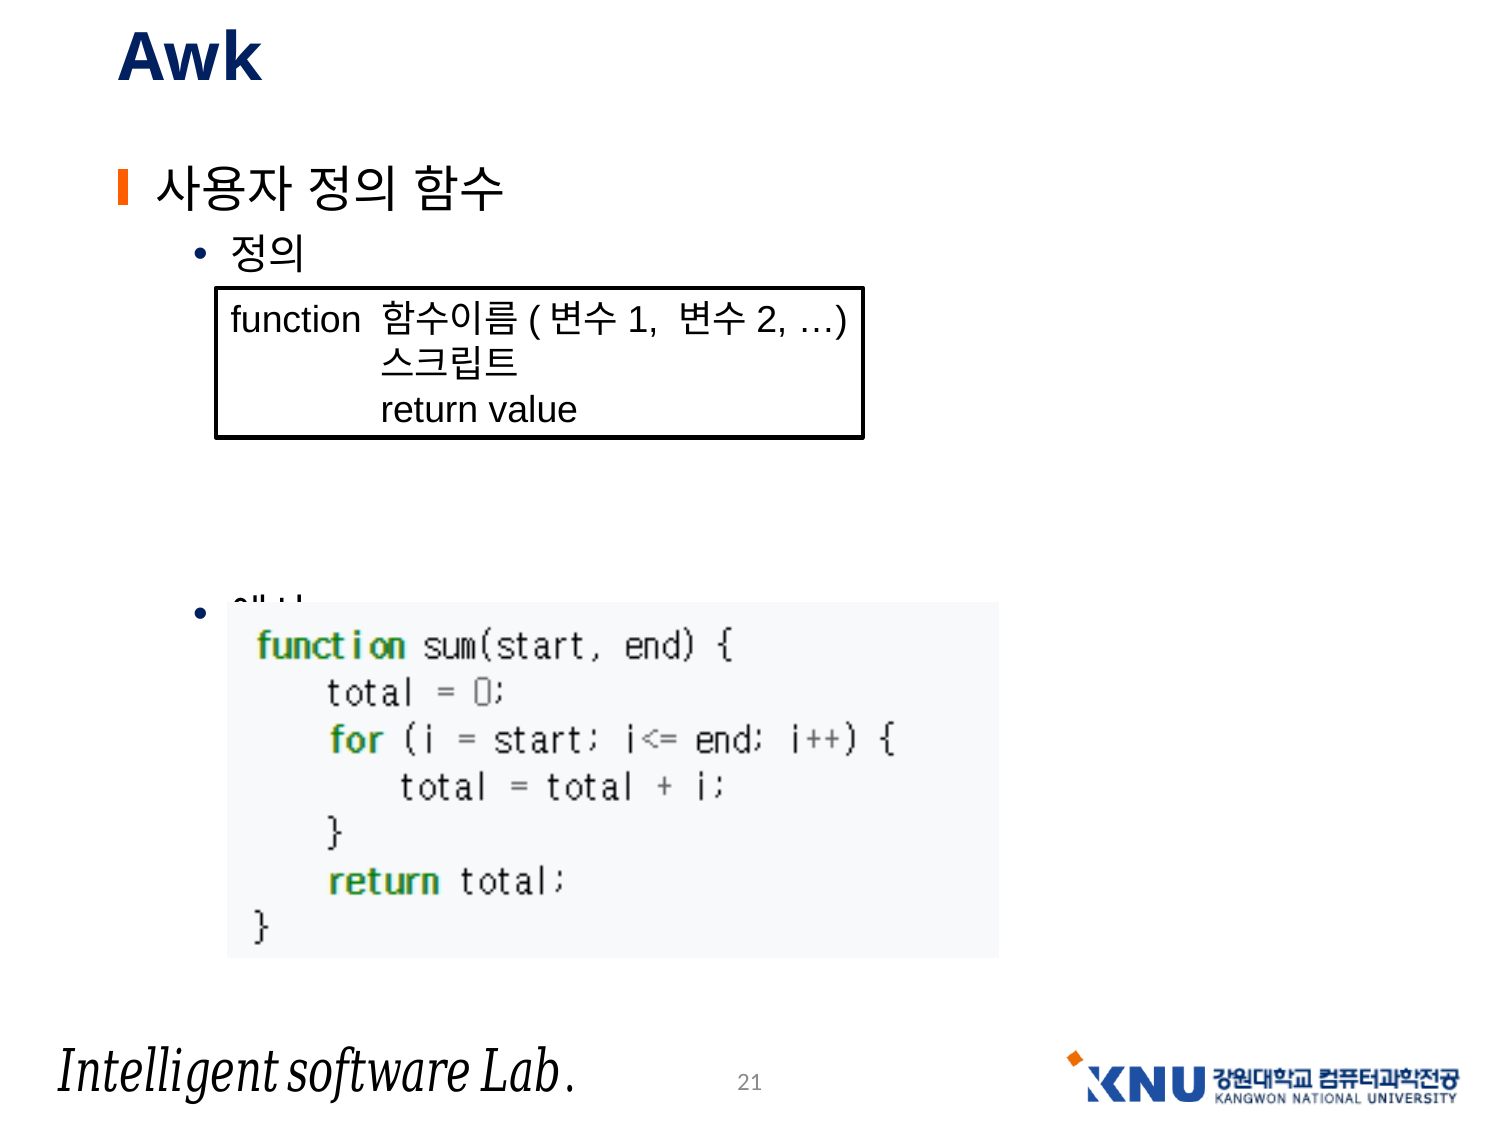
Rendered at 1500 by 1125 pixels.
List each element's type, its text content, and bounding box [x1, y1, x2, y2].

picture [1066, 1050, 1205, 1102]
picture [227, 602, 999, 958]
picture [118, 169, 128, 205]
title Awk [103, 15, 1397, 101]
list 사용자 정의 함수 정의 예시 [103, 149, 1397, 1002]
picture [1206, 1063, 1468, 1106]
text_box function 함수이름(변수1, 변수2, …) 스크립트 return value [215, 287, 863, 438]
